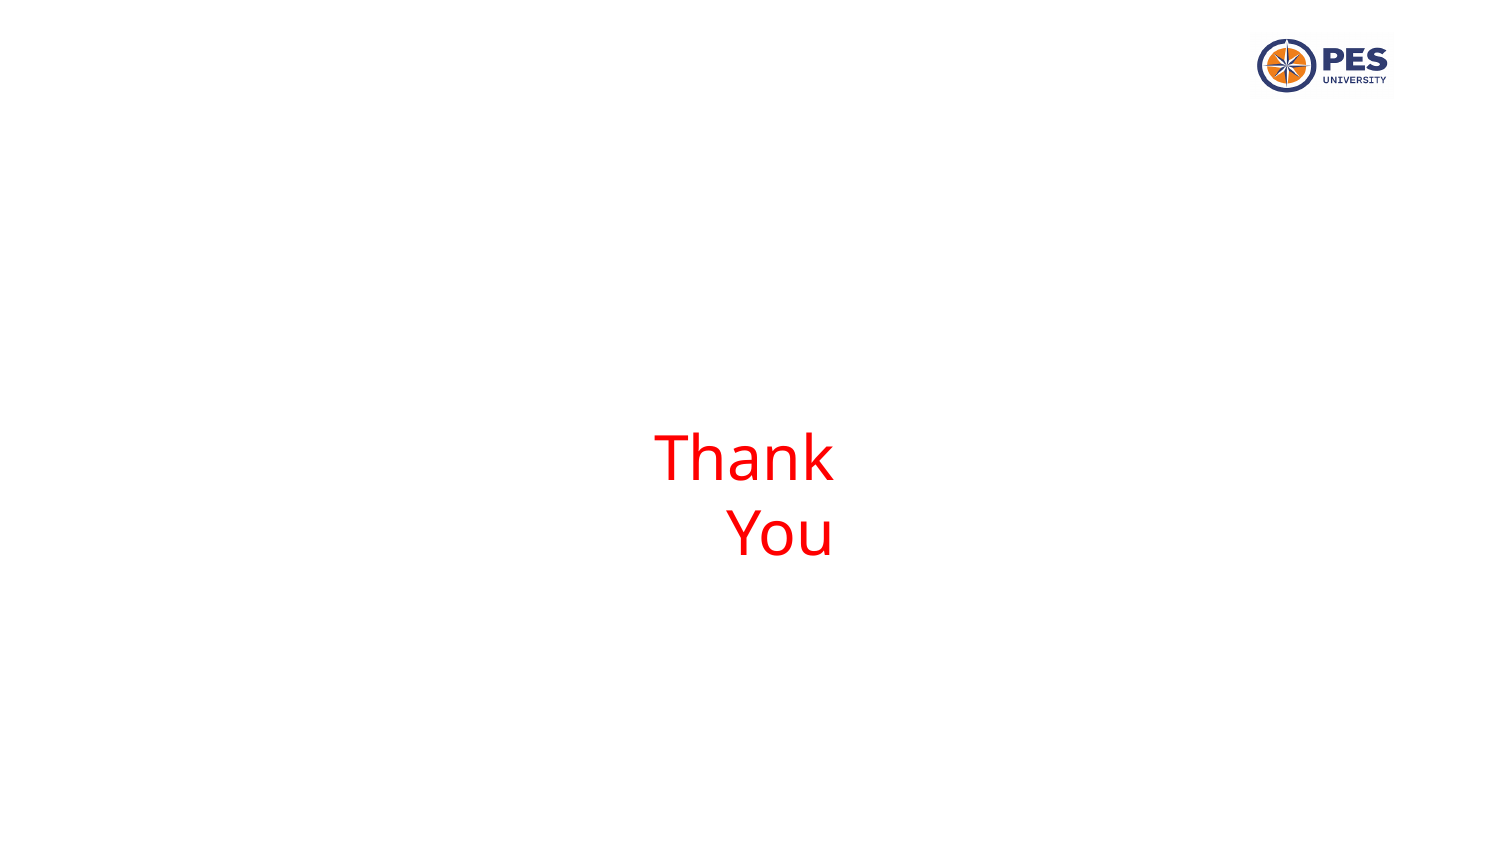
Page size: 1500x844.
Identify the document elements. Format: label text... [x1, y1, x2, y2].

text_box Thank You [537, 412, 847, 500]
picture [1250, 32, 1394, 99]
